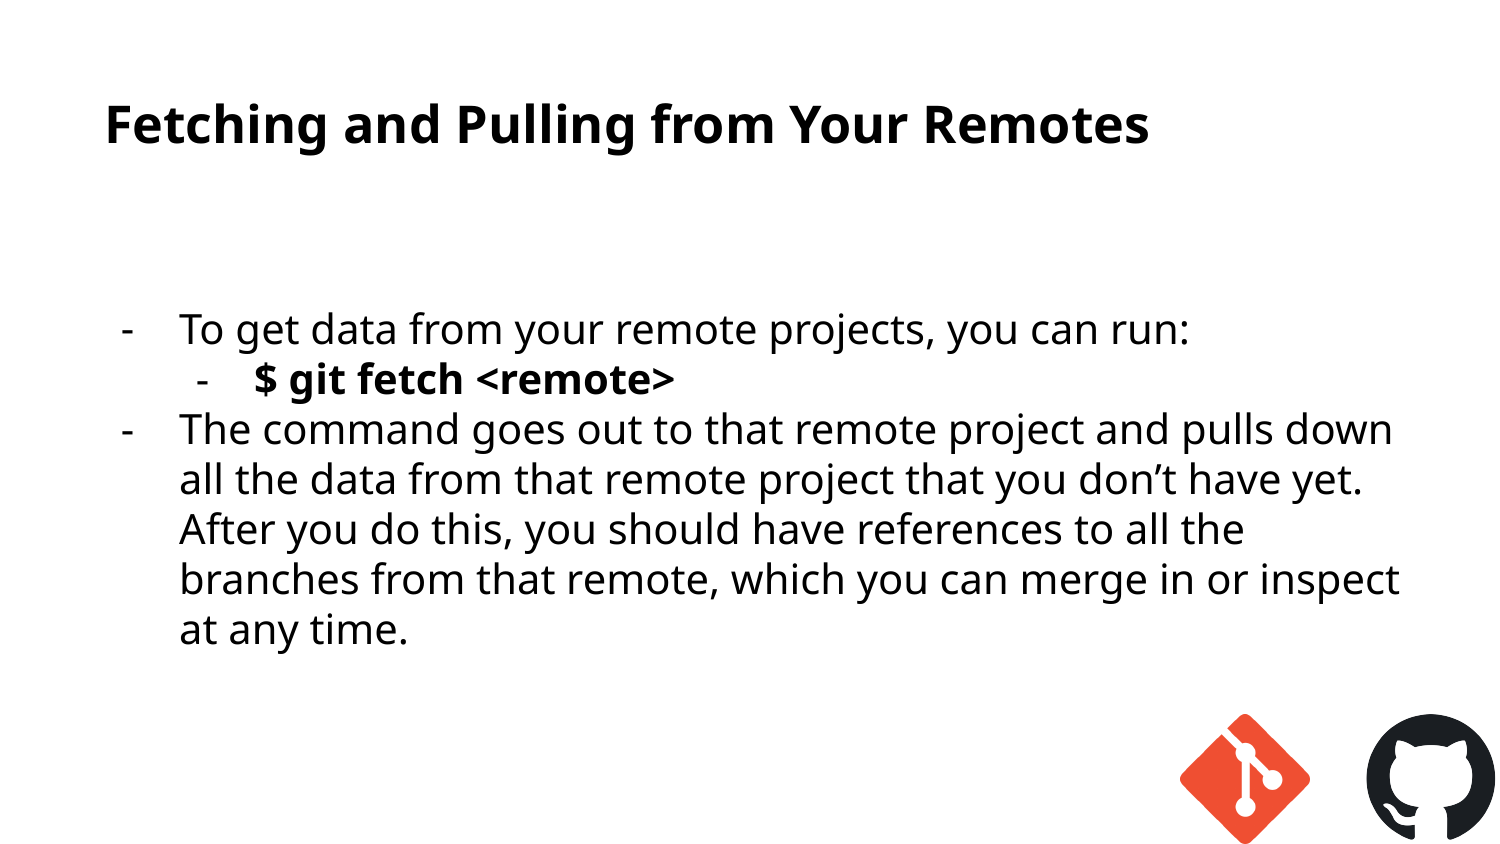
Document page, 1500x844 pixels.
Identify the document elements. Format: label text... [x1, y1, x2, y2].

text_box To get data from your remote projects, you can run: $ git fetch <remote> The command goes out to that remote project and pulls down all the data from that remote project that you don’t have yet. After you do this, you should have references to all the branches from that remote, which you can merge in or inspect at any time. [89, 175, 1425, 780]
text_box Fetching and Pulling from Your Remotes [89, 76, 1425, 175]
picture [1363, 714, 1500, 844]
picture [1180, 714, 1311, 844]
